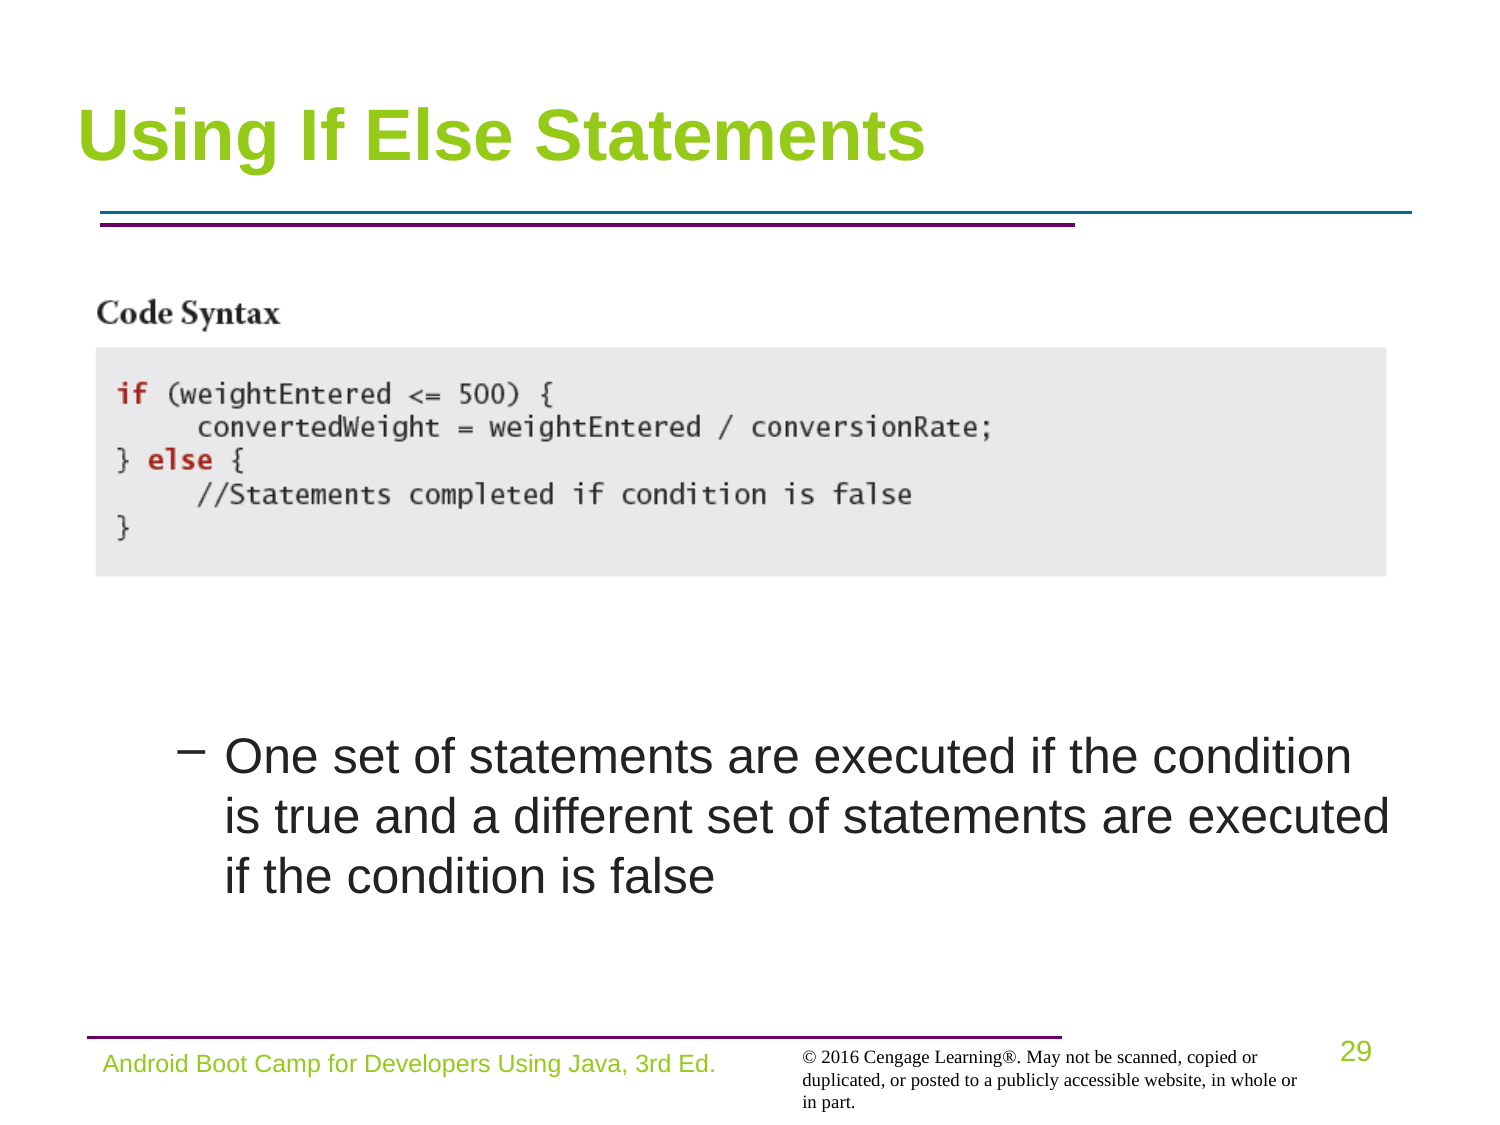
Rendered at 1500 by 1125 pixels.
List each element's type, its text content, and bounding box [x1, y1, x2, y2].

slide_number 29 [1074, 1025, 1388, 1100]
footer Android Boot Camp for Developers Using Java, 3rd Ed. [87, 1025, 988, 1100]
picture [82, 285, 1418, 601]
list One set of statements are executed if the condition is true and a different set of statements are executed if the condition is false [87, 609, 1413, 1026]
title Using If Else Statements [62, 37, 1476, 226]
